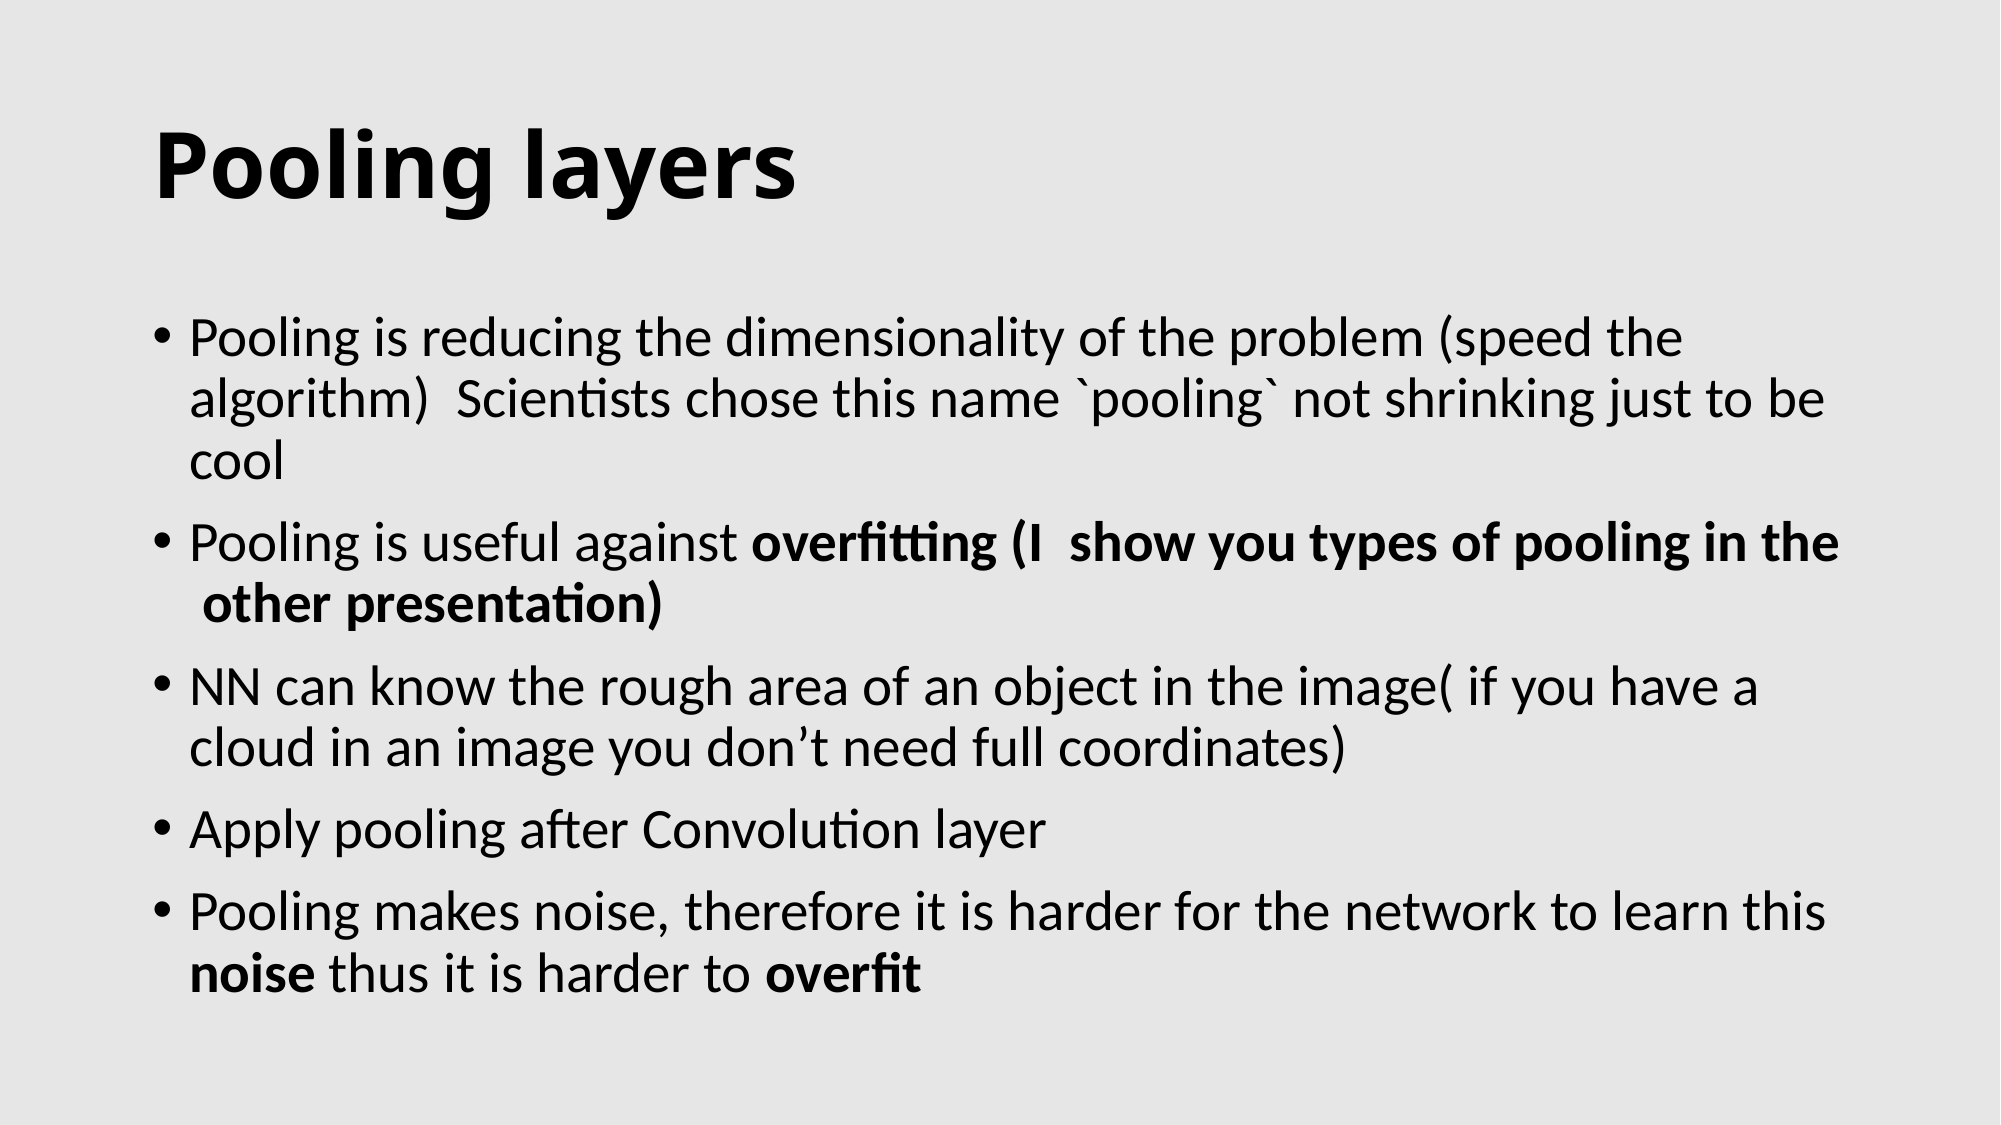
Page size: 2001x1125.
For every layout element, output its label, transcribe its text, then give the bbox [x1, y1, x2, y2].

list Pooling is reducing the dimensionality of the problem (speed the algorithm) Scientists chose this name `pooling` not shrinking just to be cool Pooling is useful against overfitting (I show you types of pooling in the other presentation) NN can know the rough area of an object in the image( if you have a cloud in an image you don’t need full coordinates) Apply pooling after Convolution layer Pooling makes noise, therefore it is harder for the network to learn this noise thus it is harder to overfit [137, 299, 1863, 1014]
title Pooling layers [137, 59, 1863, 278]
